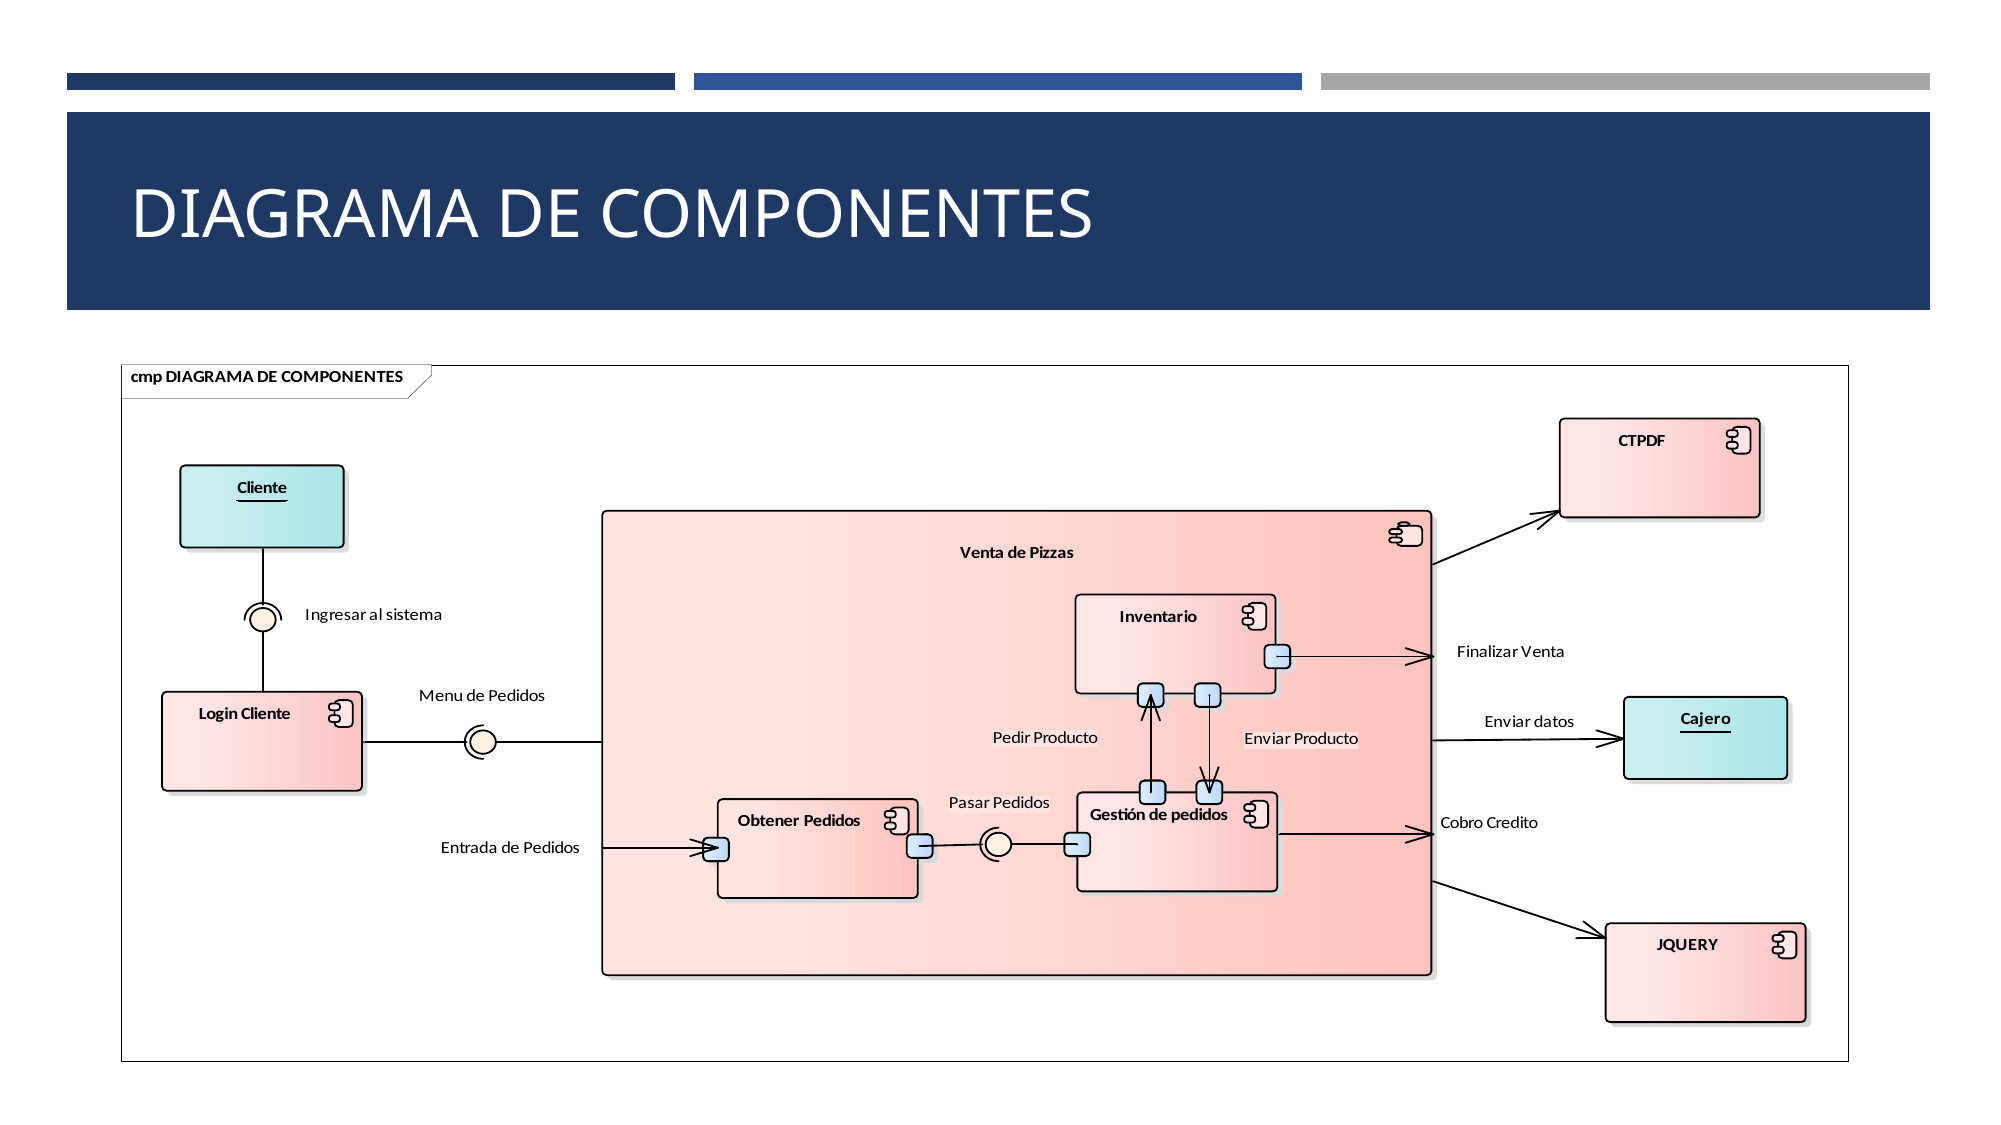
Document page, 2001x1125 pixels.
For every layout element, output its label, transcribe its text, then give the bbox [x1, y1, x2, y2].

text_box DIAGRAMA DE COMPONENTES [116, 163, 1598, 258]
text_box [1321, 73, 1930, 90]
text_box [694, 73, 1302, 90]
text_box [67, 73, 675, 90]
picture [116, 359, 1854, 1066]
text_box [67, 112, 1930, 310]
